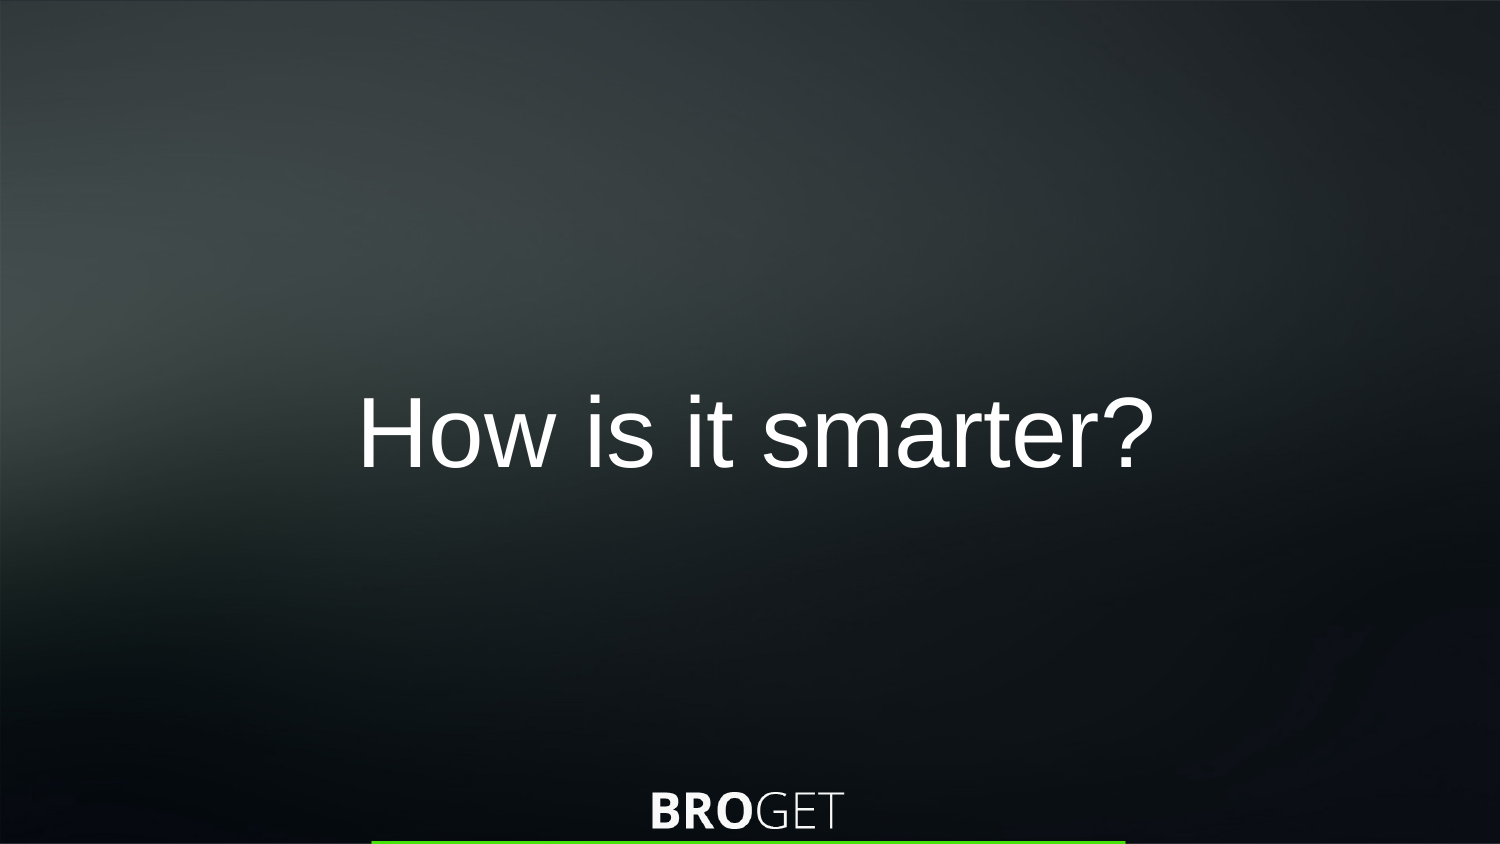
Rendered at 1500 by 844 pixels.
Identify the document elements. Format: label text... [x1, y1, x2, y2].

title How is it smarter? [84, 161, 1429, 694]
picture [0, 0, 1500, 844]
